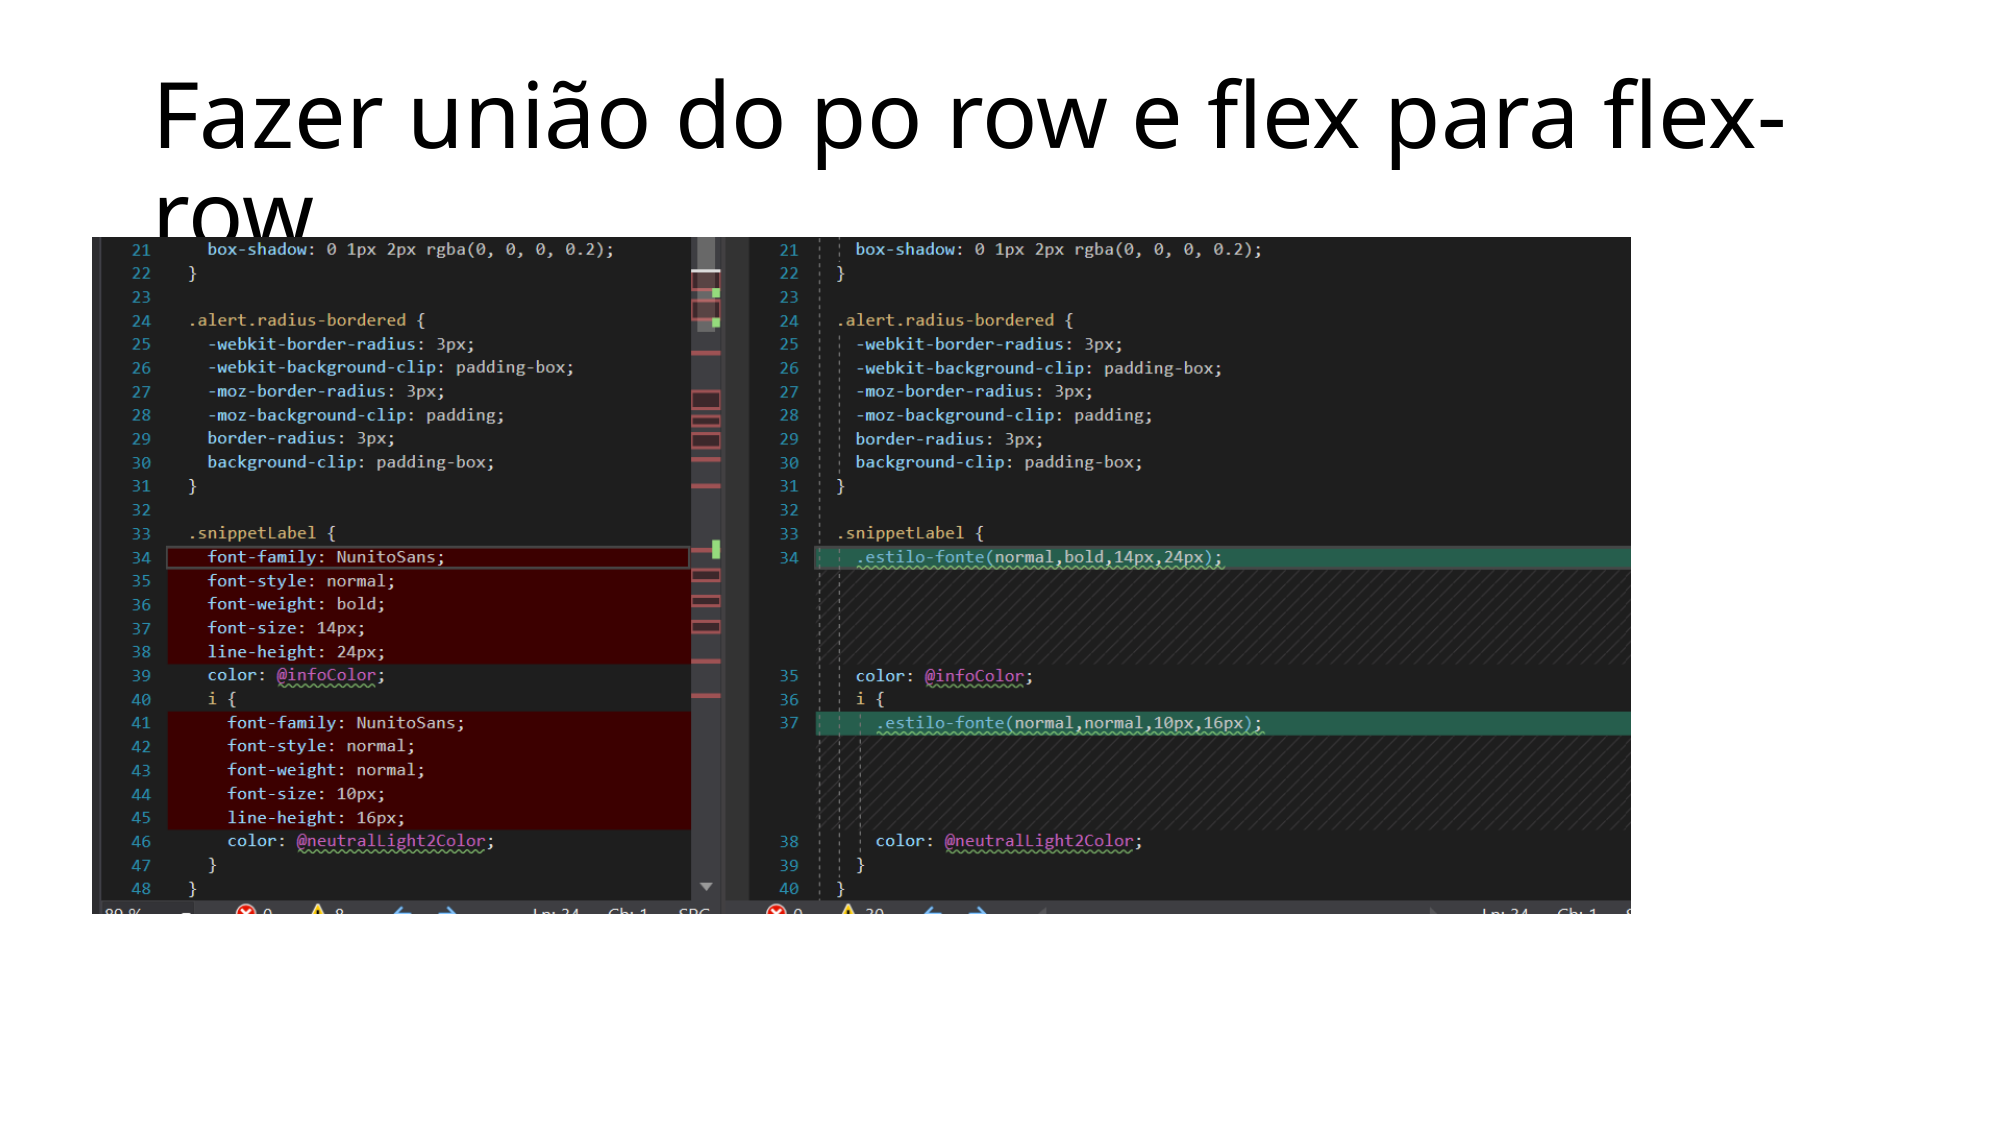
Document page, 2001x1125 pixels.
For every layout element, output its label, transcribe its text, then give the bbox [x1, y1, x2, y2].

title Fazer união do po row e flex para flex-row [137, 59, 1863, 278]
picture [91, 237, 1631, 914]
